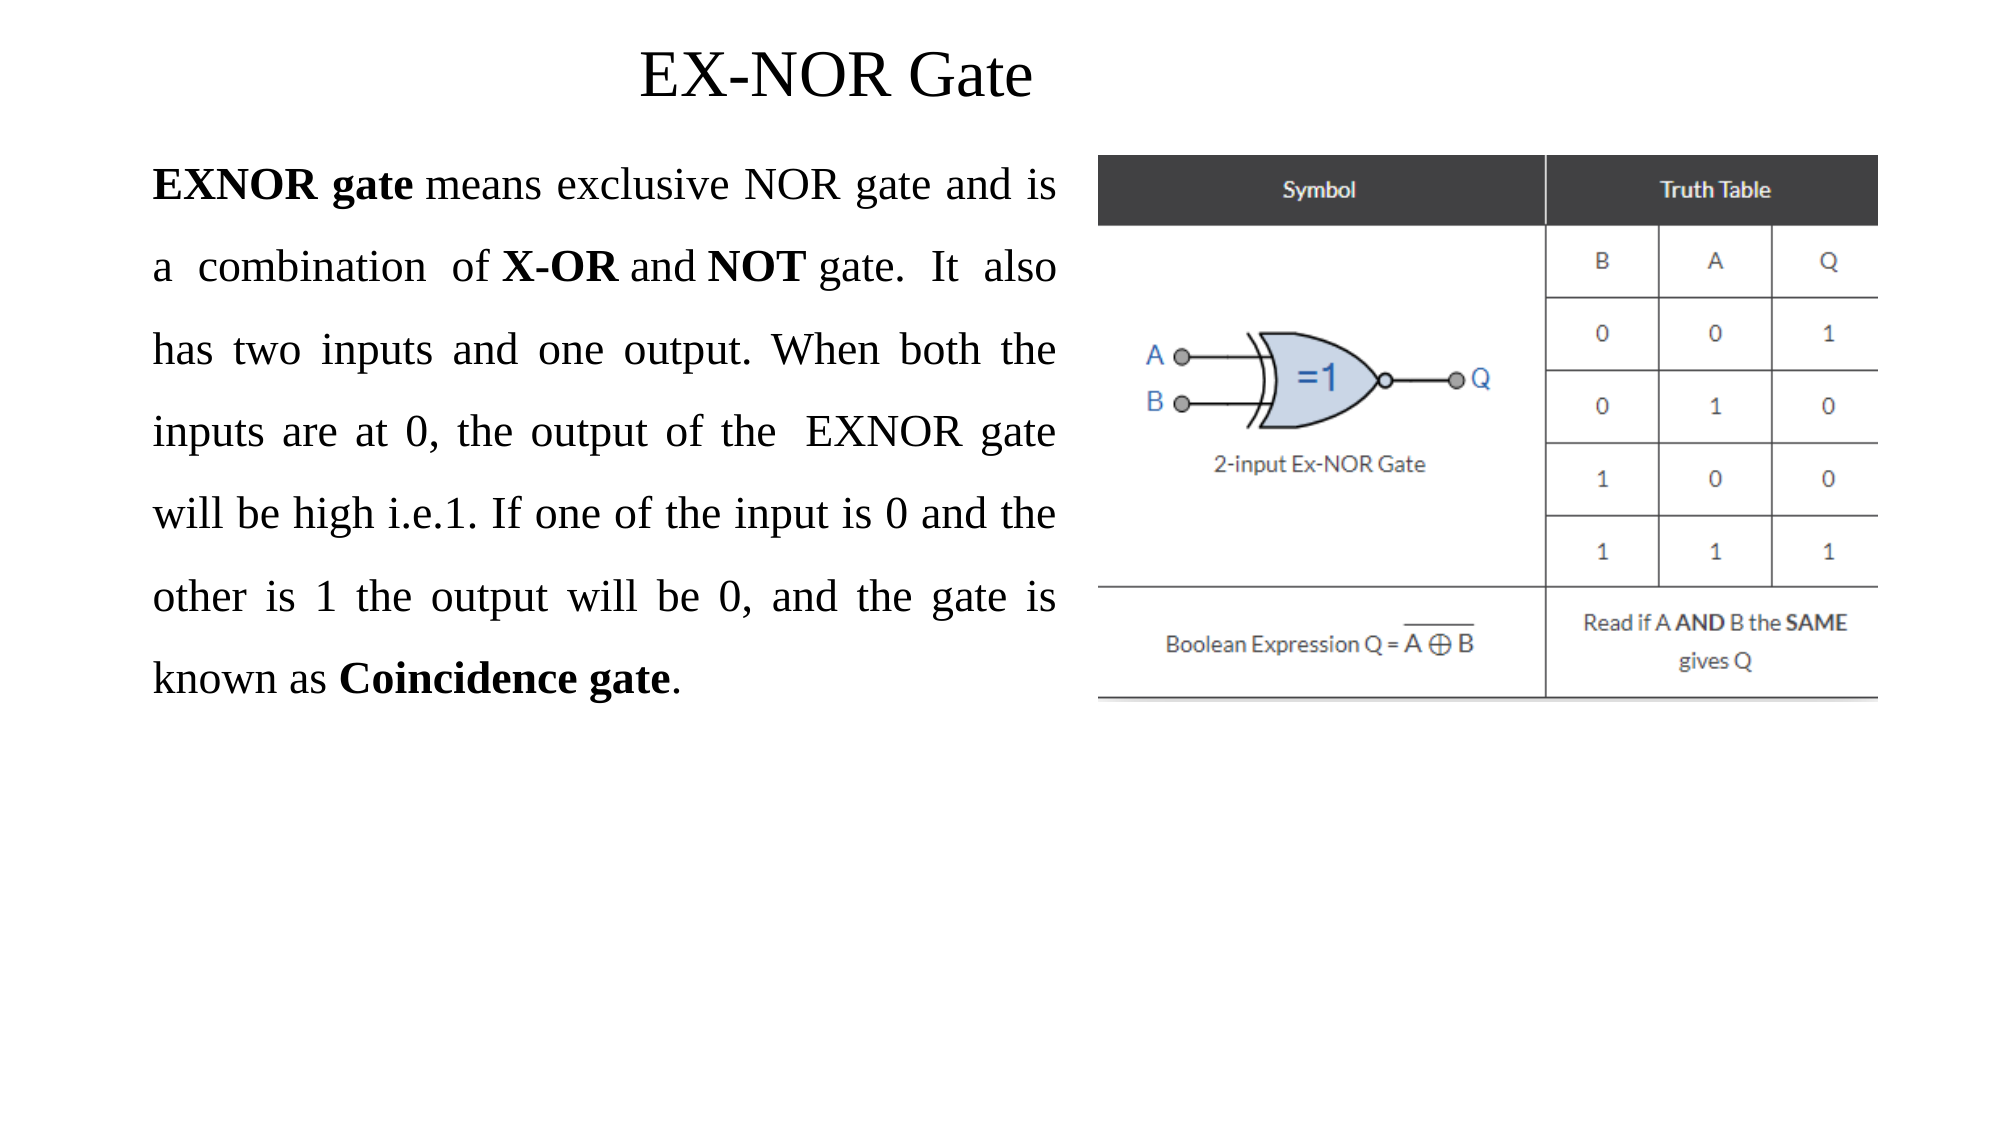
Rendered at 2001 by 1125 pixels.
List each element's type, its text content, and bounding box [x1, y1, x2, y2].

text_box EX-NOR Gate [225, 24, 1450, 119]
picture [1098, 155, 1878, 702]
text_box EXNOR gate means exclusive NOR gate and is a combination of X-OR and NOT gate. It also has two inputs and one output. When both the inputs are at 0, the output of the EXNOR gate will be high i.e.1. If one of the input is 0 and the other is 1 the output will be 0, and the gate is known as Coincidence gate. [137, 118, 1073, 869]
